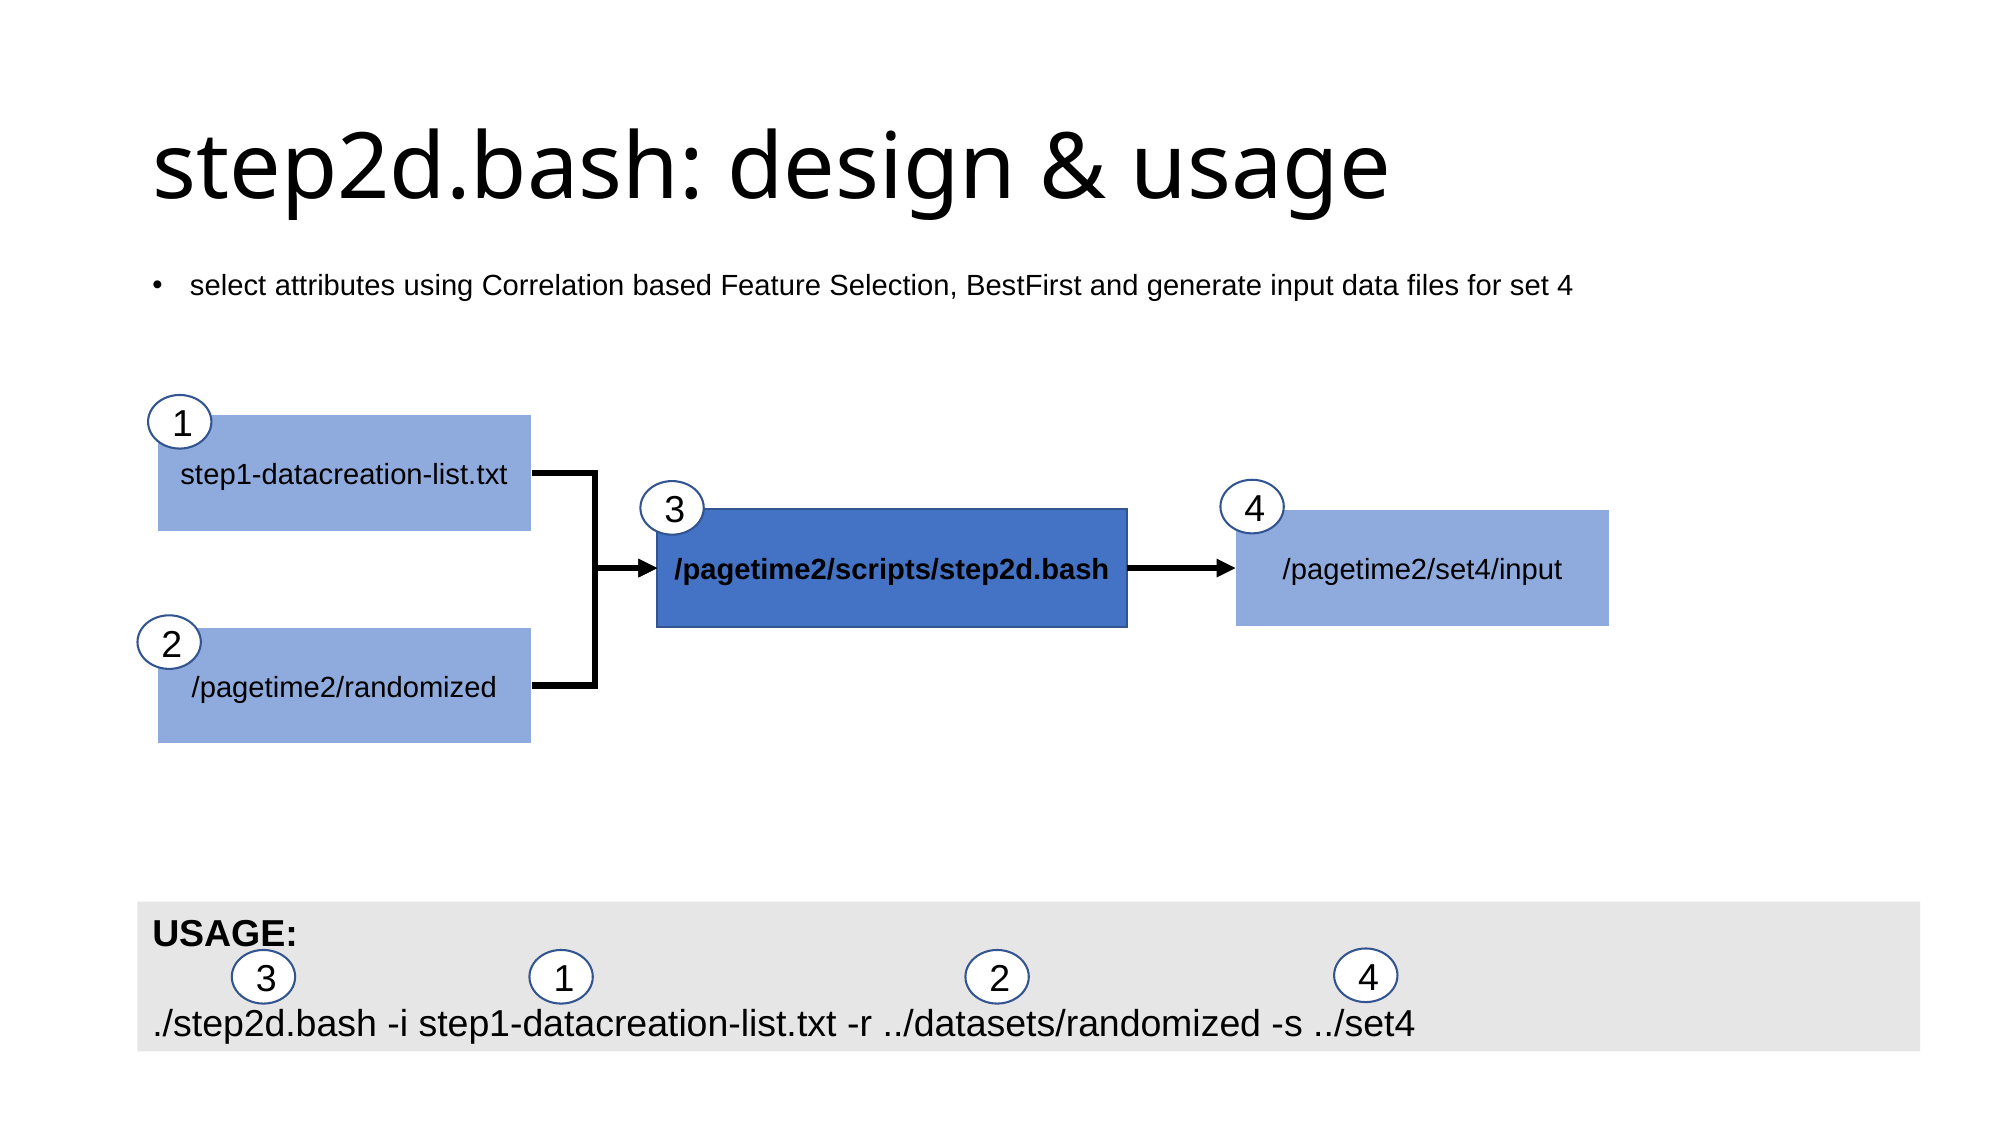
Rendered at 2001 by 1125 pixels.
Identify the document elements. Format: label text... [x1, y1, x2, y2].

title step2d.bash: design & usage [137, 59, 1863, 278]
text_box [137, 394, 1611, 745]
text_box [137, 901, 1921, 1054]
text_box select attributes using Correlation based Feature Selection, BestFirst and generate input data files for set 4 [137, 263, 1755, 339]
